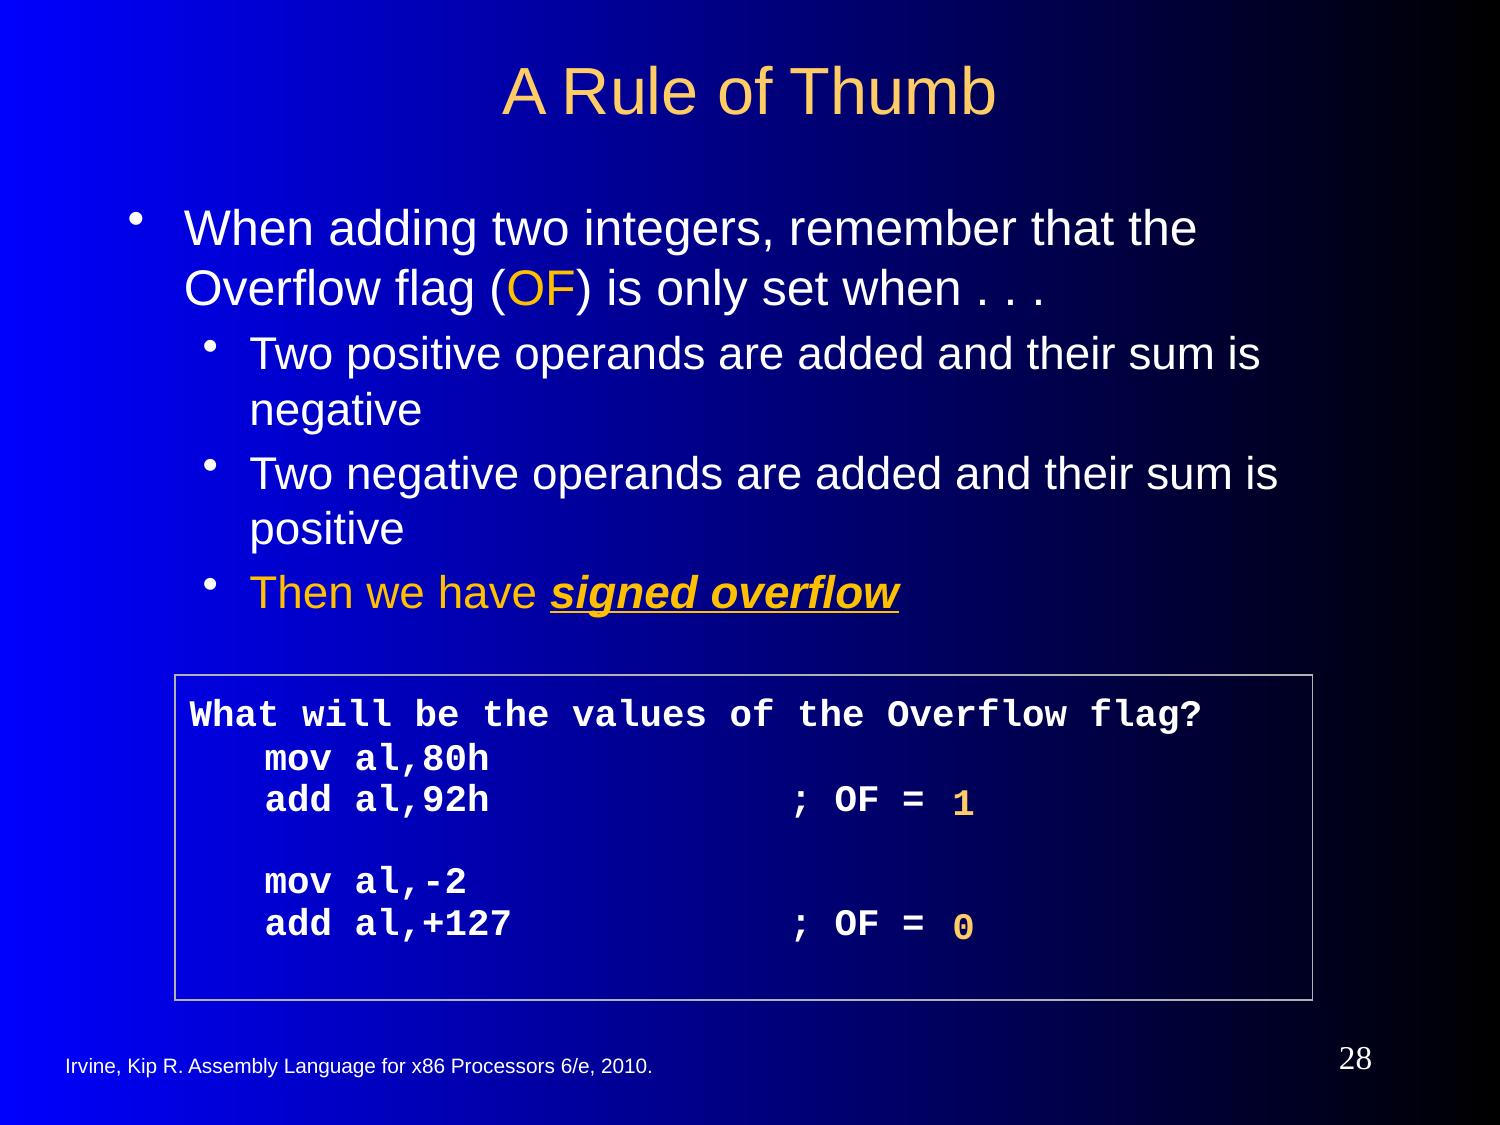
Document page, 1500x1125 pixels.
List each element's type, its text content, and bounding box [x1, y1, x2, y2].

footer Irvine, Kip R. Assembly Language for x86 Processors 6/e, 2010. [50, 1040, 838, 1091]
text_box 1 0 [937, 774, 1075, 975]
slide_number 28 [1224, 1025, 1388, 1088]
list When adding two integers, remember that the Overflow flag (OF) is only set when . . . Two positive operands are added and their sum is negative Two negative operands are added and their sum is positive Then we have signed overflow [112, 187, 1388, 588]
title A Rule of Thumb [112, 37, 1388, 138]
text_box What will be the values of the Overflow flag? mov al,80h add al,92h ; OF = mov al,-2 add al,+127 ; OF = [174, 675, 1313, 1000]
